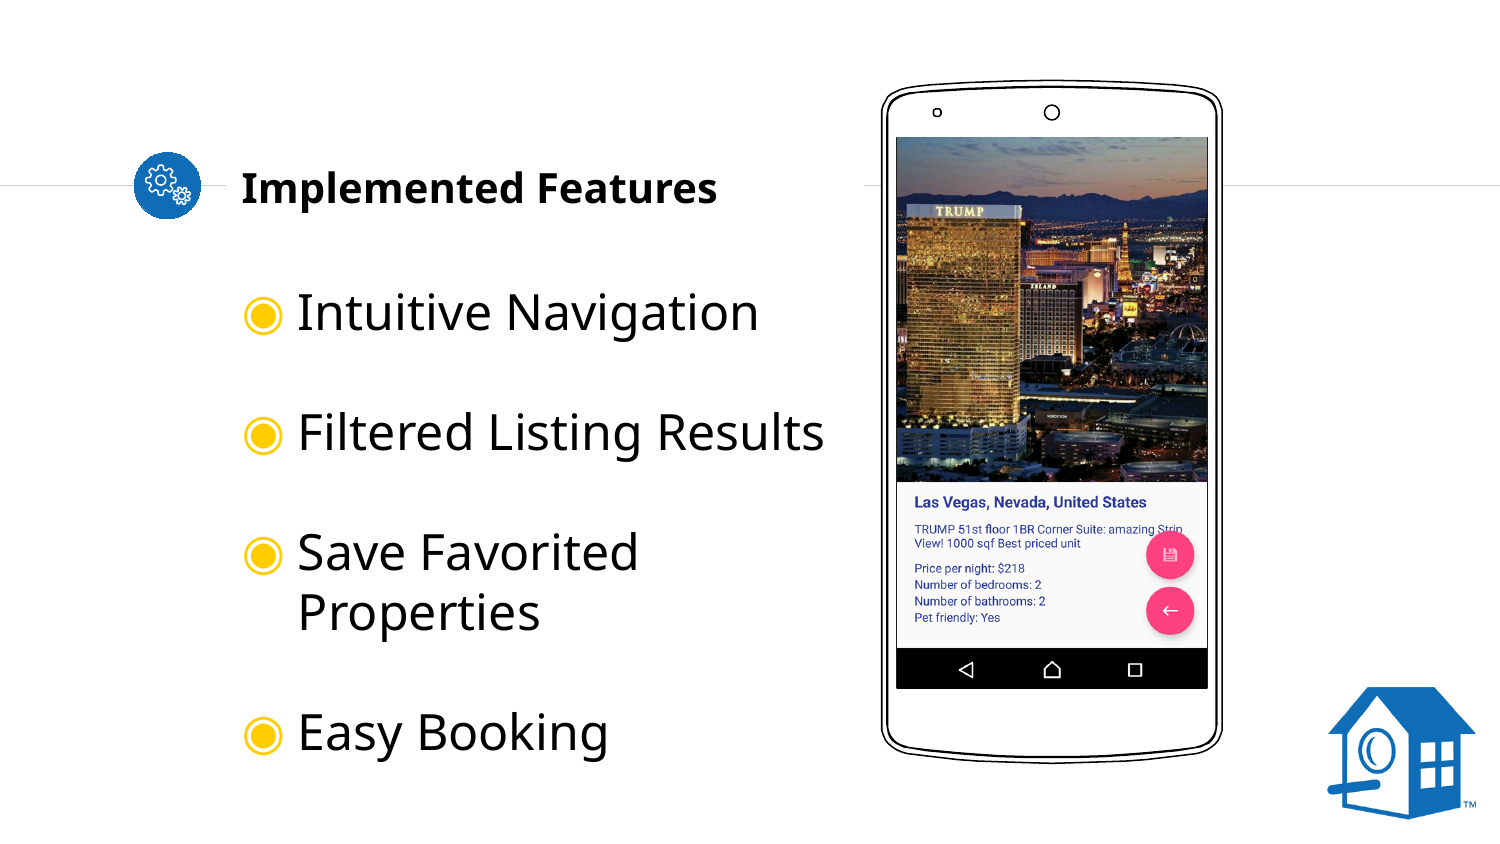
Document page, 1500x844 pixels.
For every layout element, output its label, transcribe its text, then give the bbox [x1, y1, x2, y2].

list Intuitive Navigation Filtered Listing Results Save Favorited Properties Easy Booking [226, 265, 863, 776]
text_box [881, 80, 1223, 764]
title Implemented Features [226, 151, 863, 223]
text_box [145, 164, 191, 205]
picture [896, 137, 1208, 689]
picture [1327, 678, 1476, 828]
